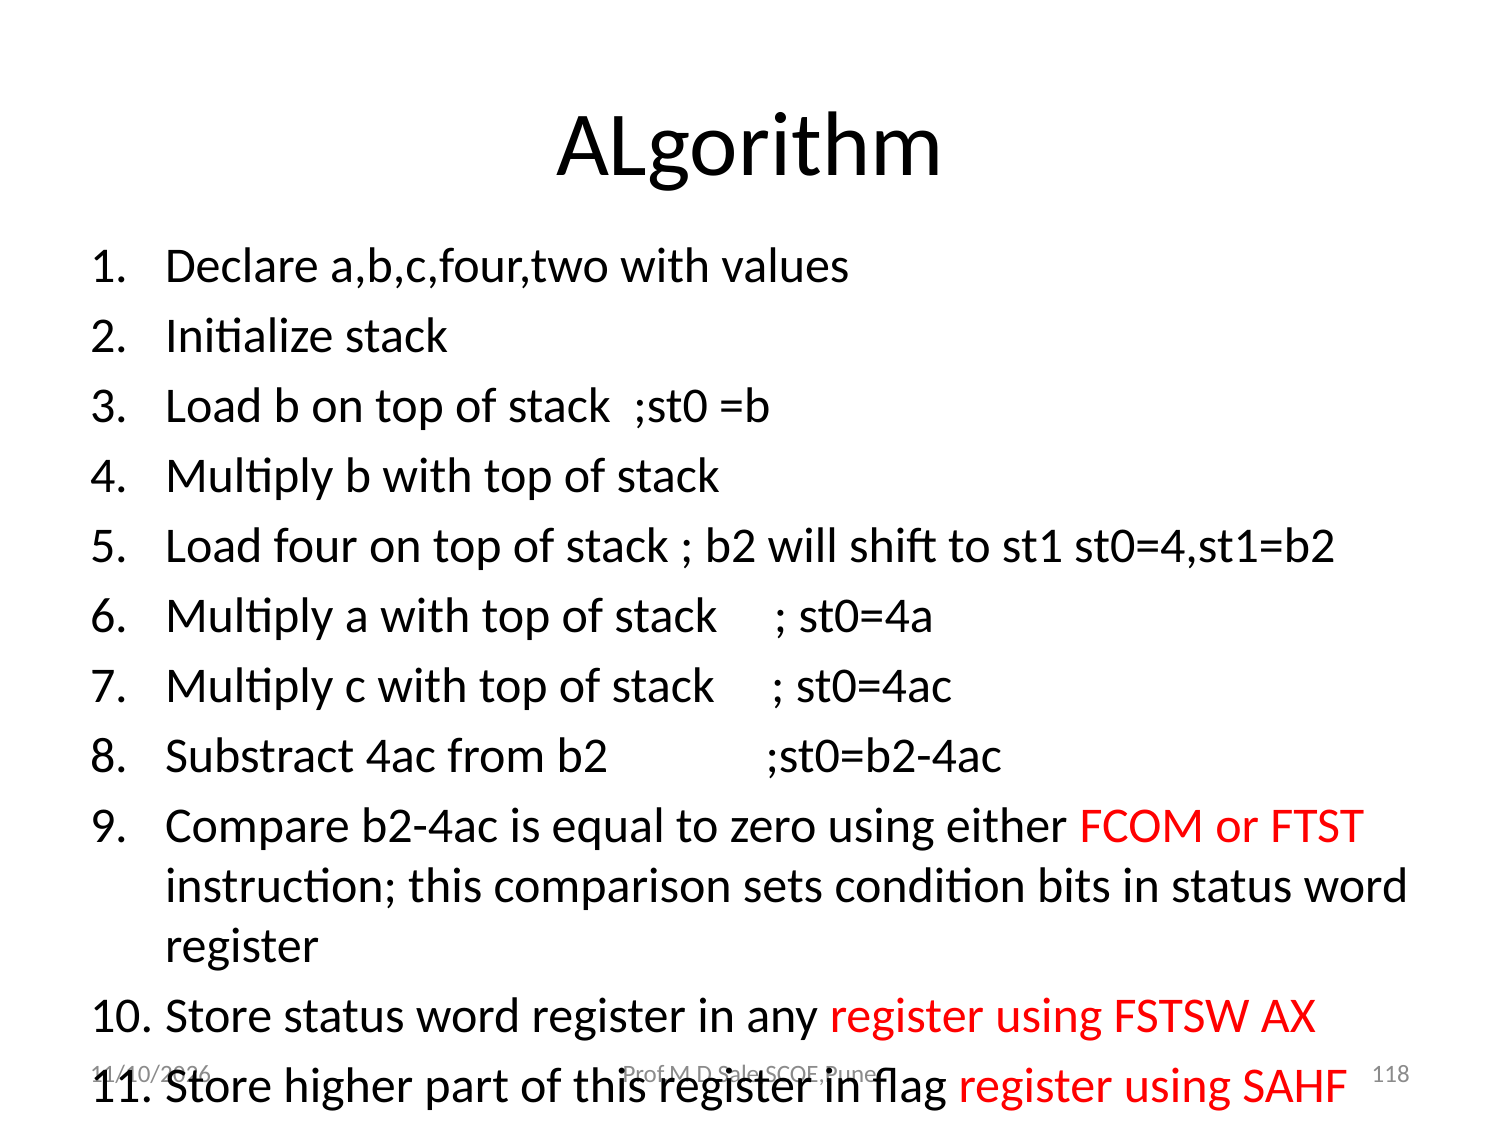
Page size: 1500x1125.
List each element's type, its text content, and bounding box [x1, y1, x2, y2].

footer Prof.M.D.Sale,SCOE,Pune [512, 1042, 988, 1103]
list Declare a,b,c,four,two with values Initialize stack Load b on top of stack ;st0 =b Multiply b with top of stack Load four on top of stack ; b2 will shift to st1 st0=4,st1=b2 Multiply a with top of stack ; st0=4a Multiply c with top of stack ; st0=4ac Substract 4ac from b2 ;st0=b2-4ac Compare b2-4ac is equal to zero using either FCOM or FTST instruction; this comparison sets condition bits in status word register Store status word register in any register using FSTSW AX Store higher part of this register in flag register using SAHF [75, 224, 1425, 1100]
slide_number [75, 1042, 425, 1103]
slide_number 118 [1074, 1042, 1425, 1103]
title ALgorithm [75, 45, 1425, 224]
